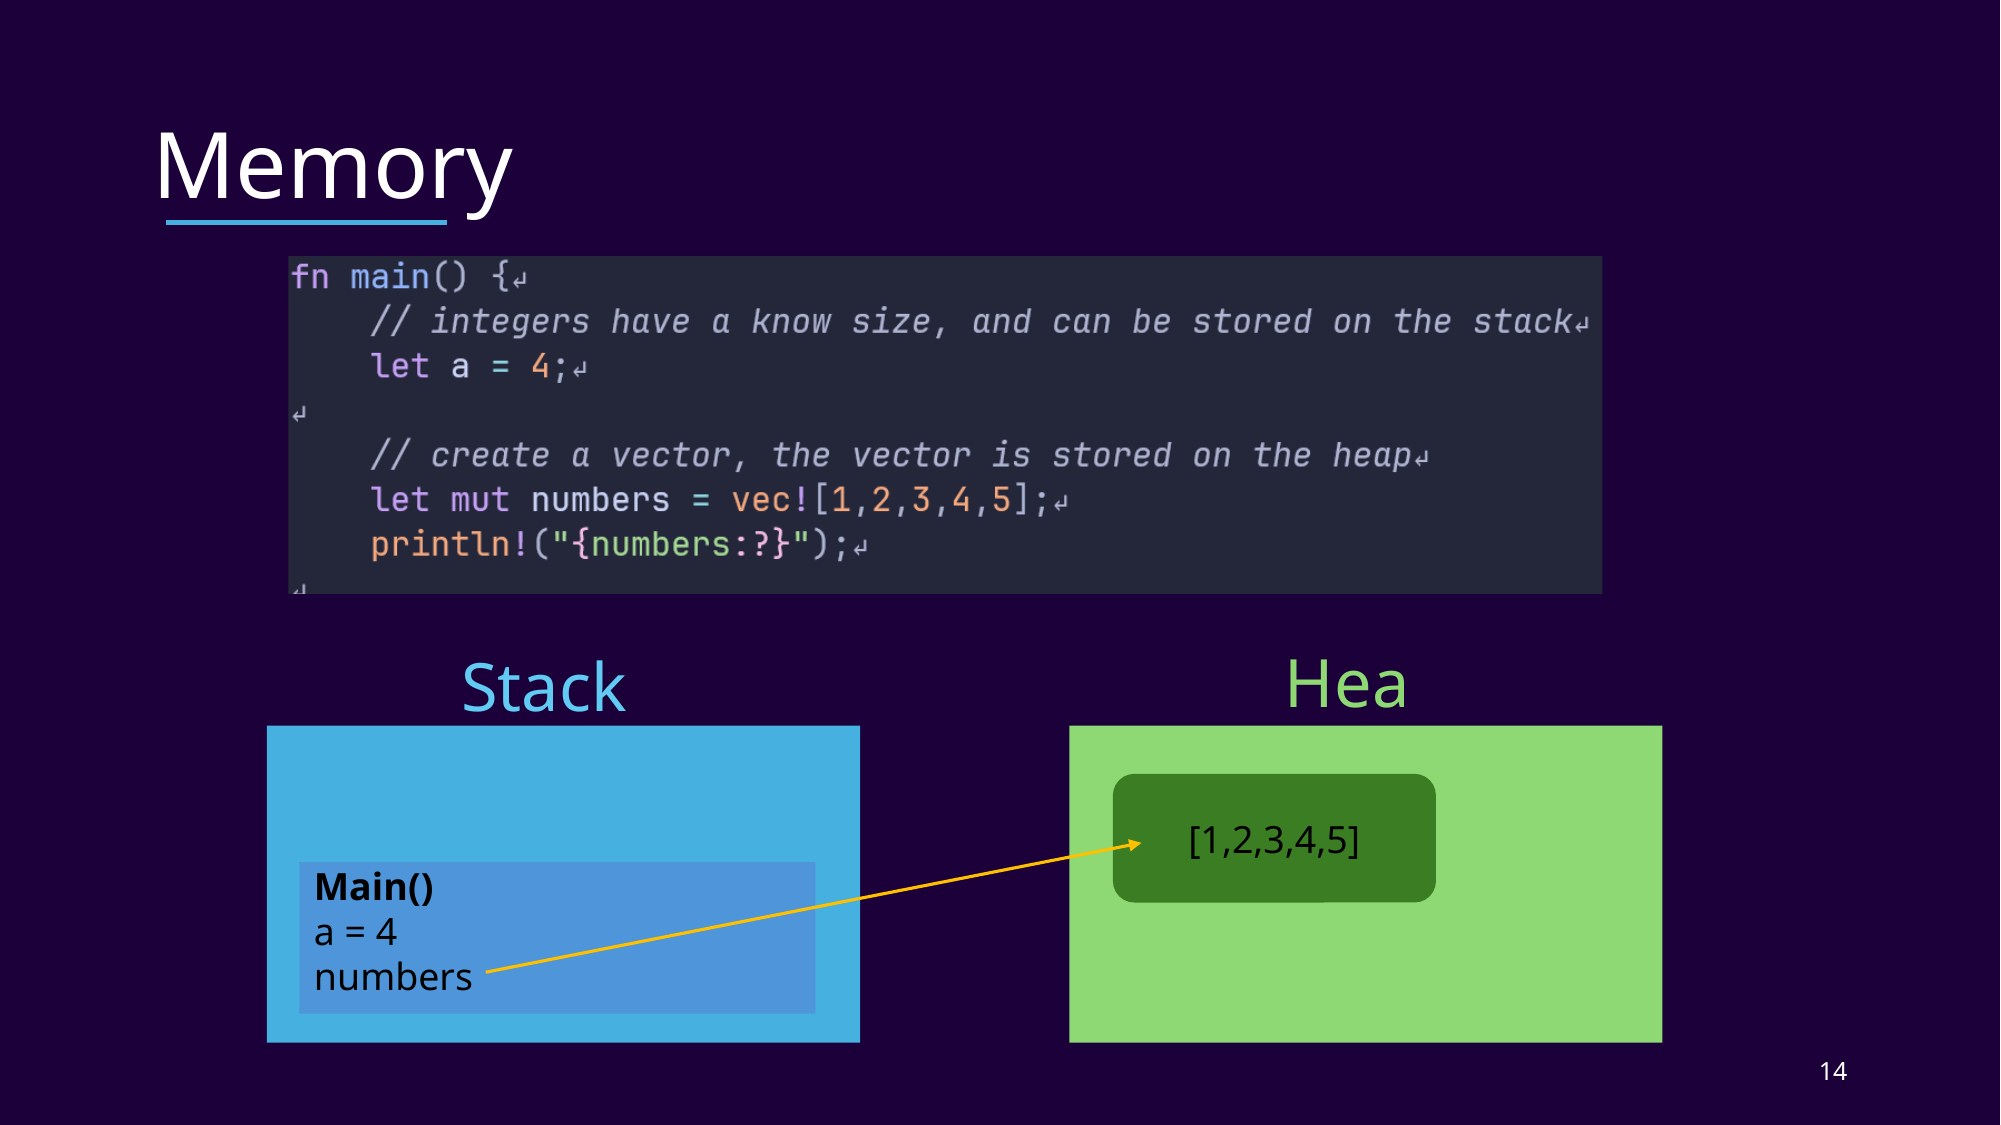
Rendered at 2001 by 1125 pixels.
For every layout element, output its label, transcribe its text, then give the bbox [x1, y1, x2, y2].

text_box Main() a = 4 numbers [299, 855, 739, 1006]
text_box [298, 861, 817, 1015]
text_box [1,2,3,4,5] [1111, 772, 1438, 905]
picture [287, 255, 1603, 595]
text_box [485, 842, 1142, 973]
title Memory [137, 59, 1863, 278]
slide_number 14 [1412, 1042, 1863, 1103]
text_box [265, 724, 862, 1044]
text_box Heap [1270, 633, 1462, 809]
text_box [1068, 724, 1664, 1044]
text_box Stack [446, 637, 681, 732]
